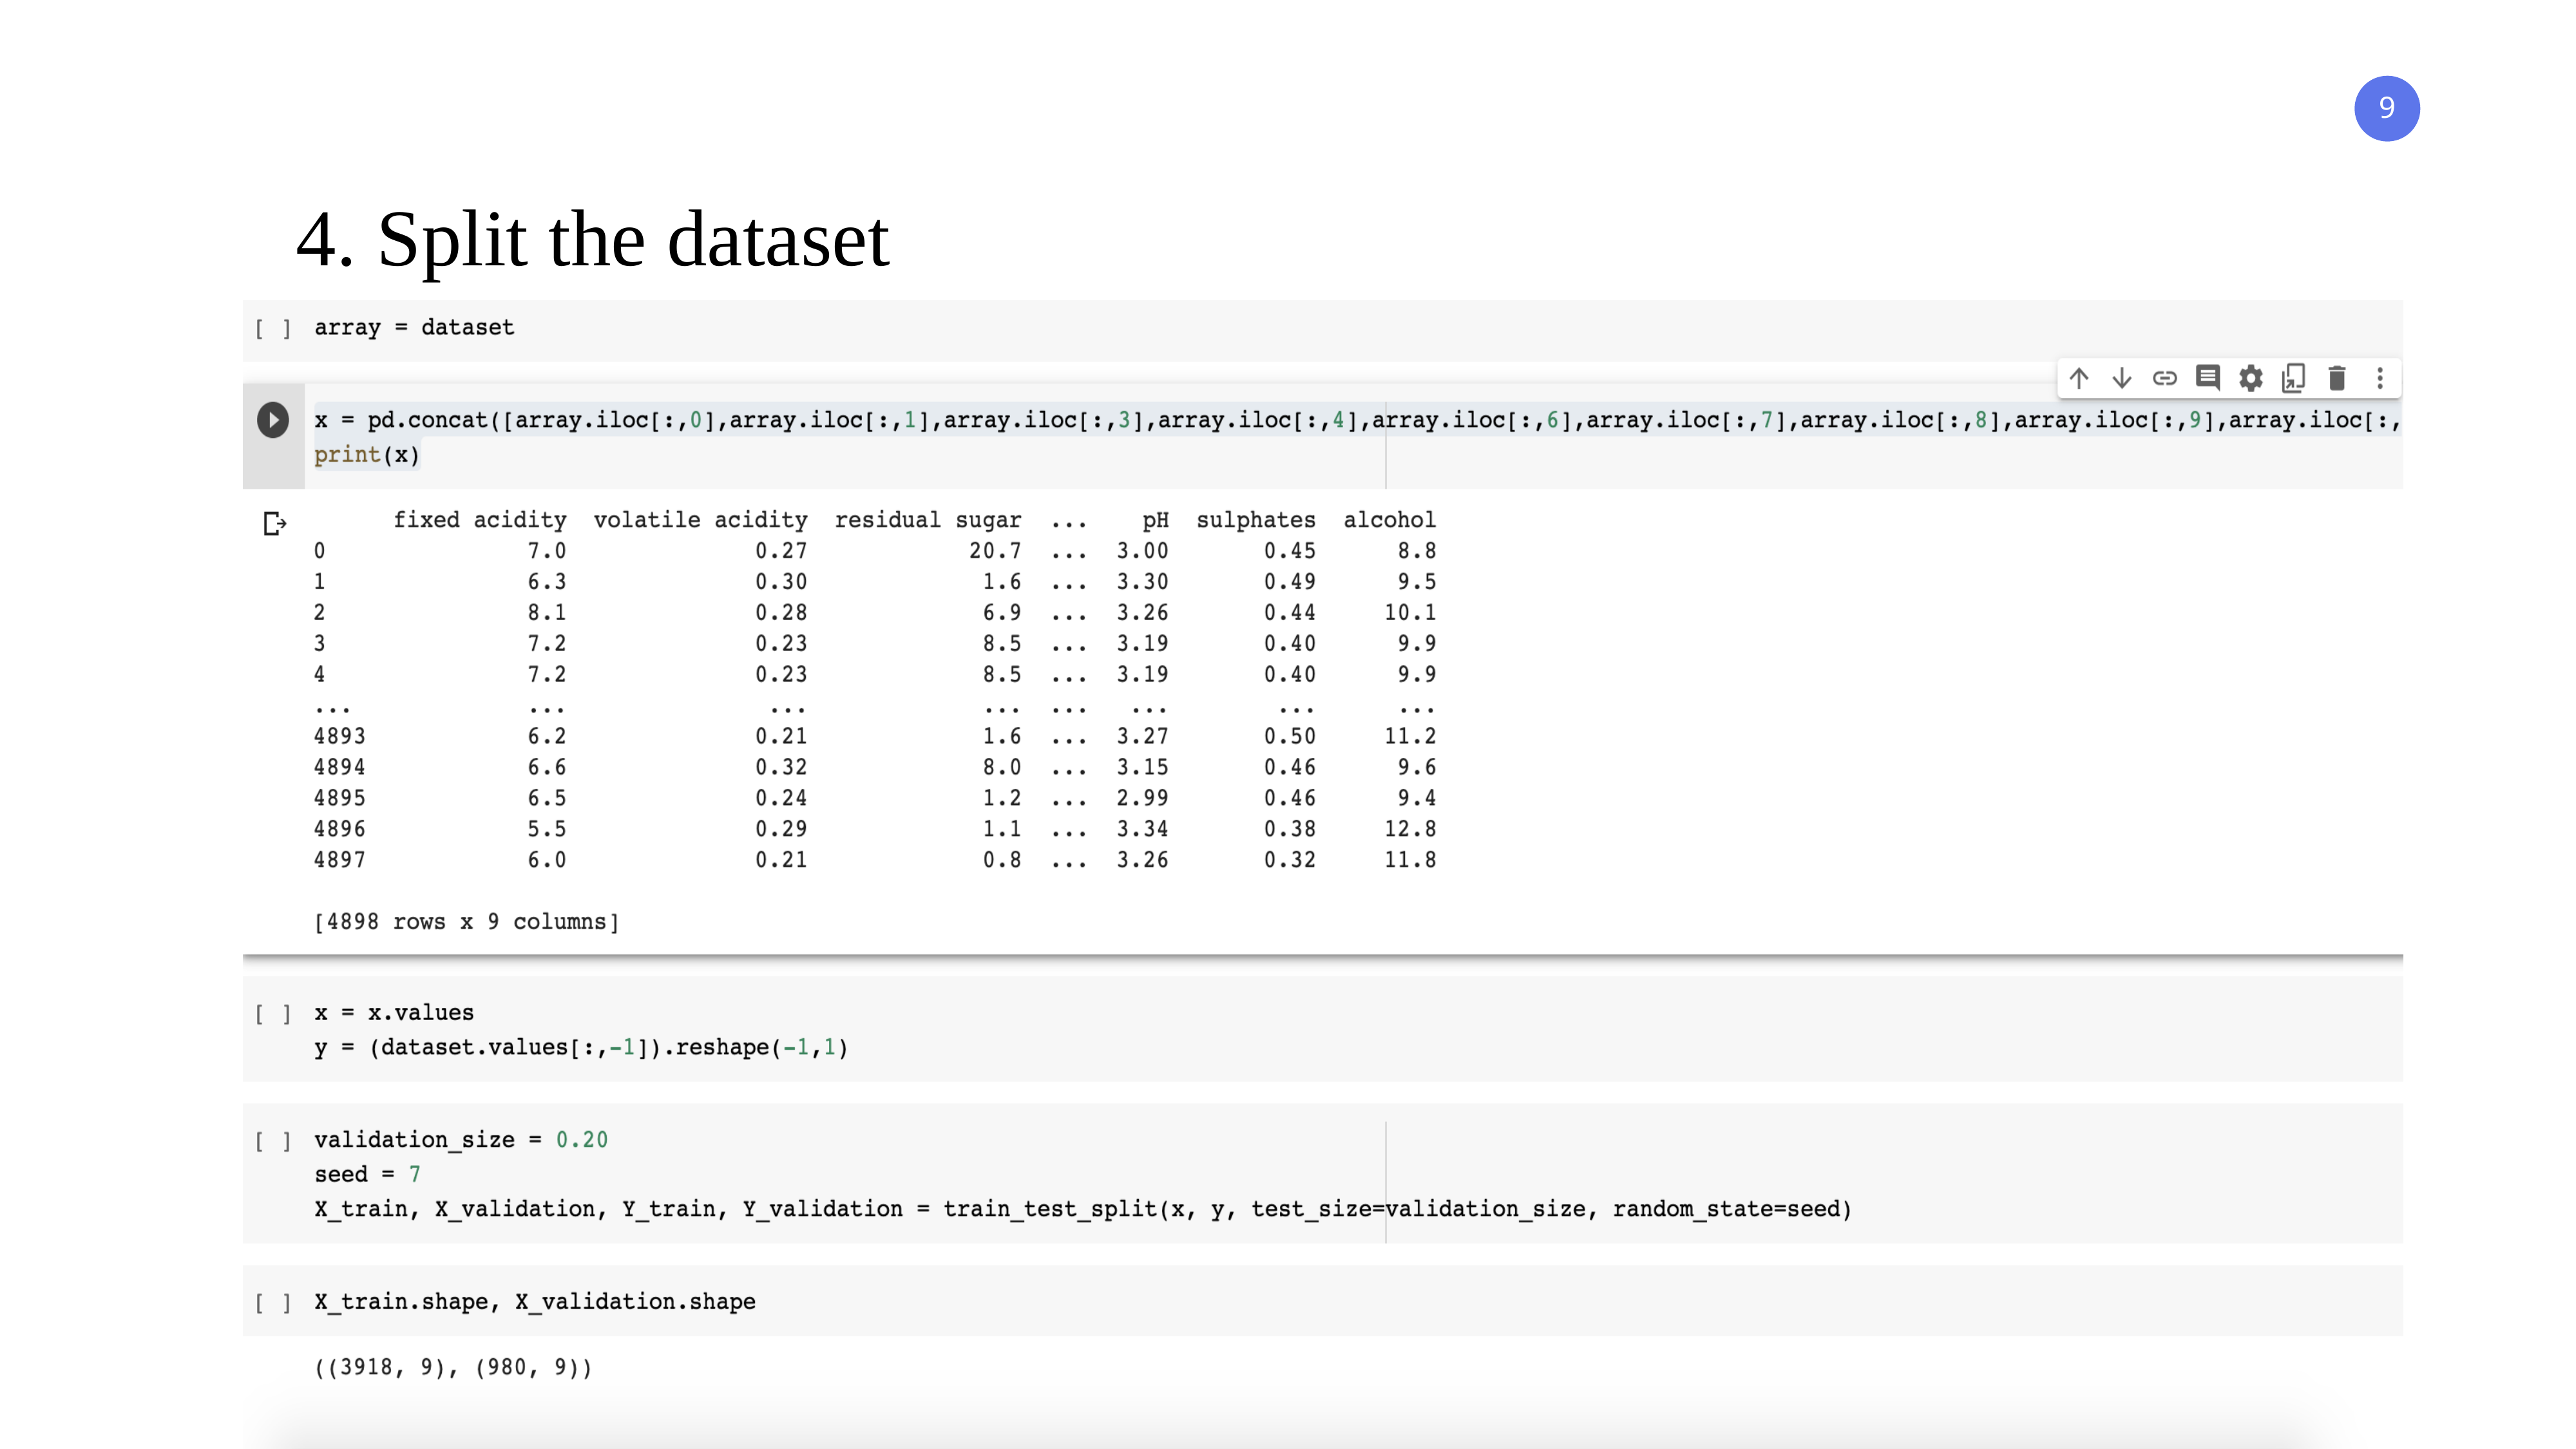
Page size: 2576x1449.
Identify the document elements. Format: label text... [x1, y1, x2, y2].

text_box 4. Split the dataset [287, 180, 2226, 300]
picture [243, 300, 2403, 1449]
